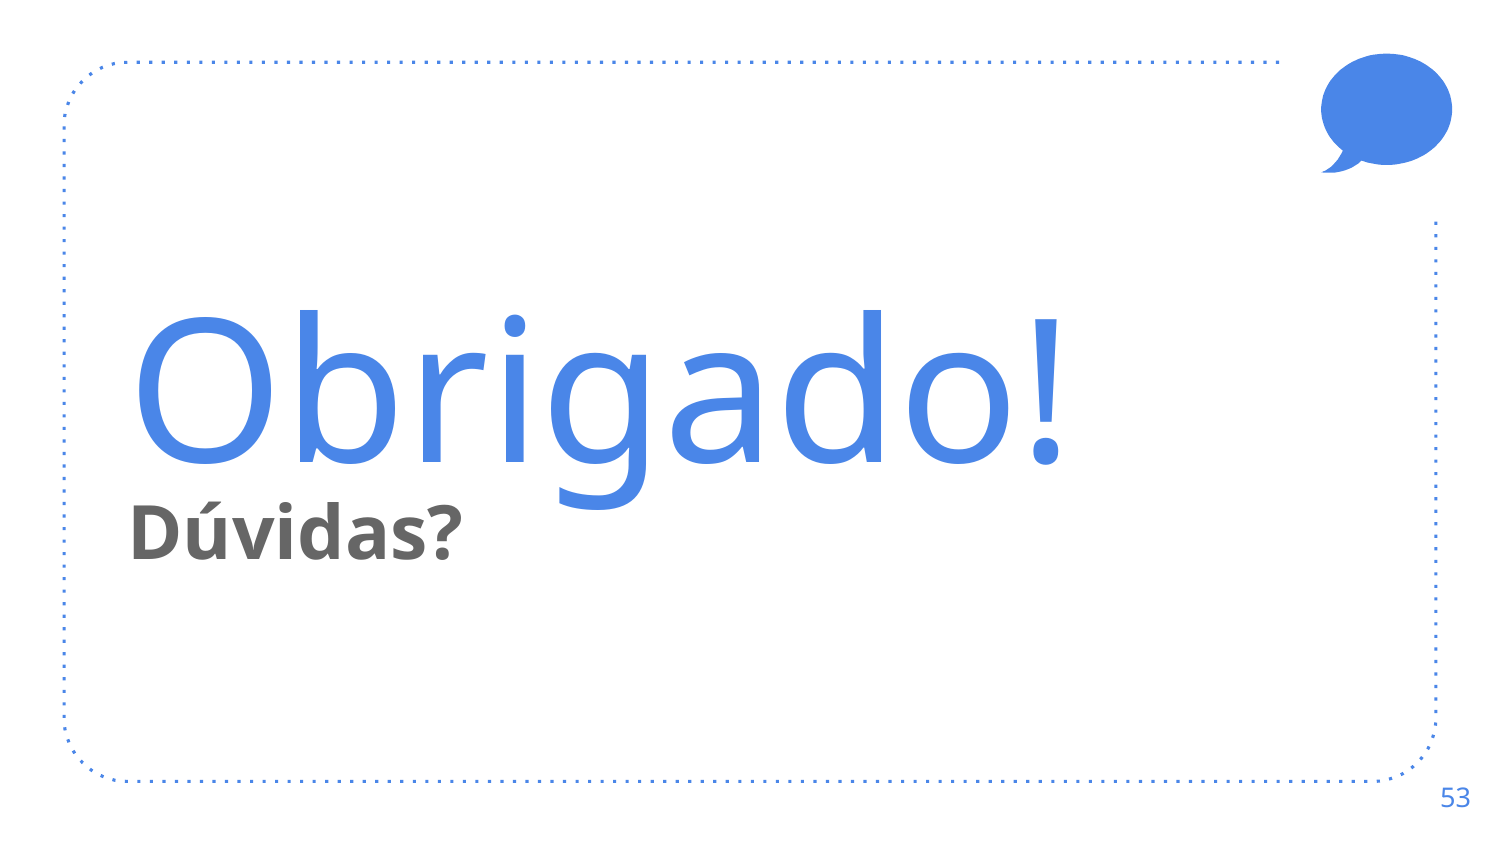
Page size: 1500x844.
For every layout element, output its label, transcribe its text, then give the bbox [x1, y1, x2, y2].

text_box [1321, 53, 1453, 173]
subtitle Dúvidas? [112, 469, 1195, 786]
slide_number ‹#› [1411, 753, 1500, 844]
title Obrigado! [112, 247, 1195, 438]
